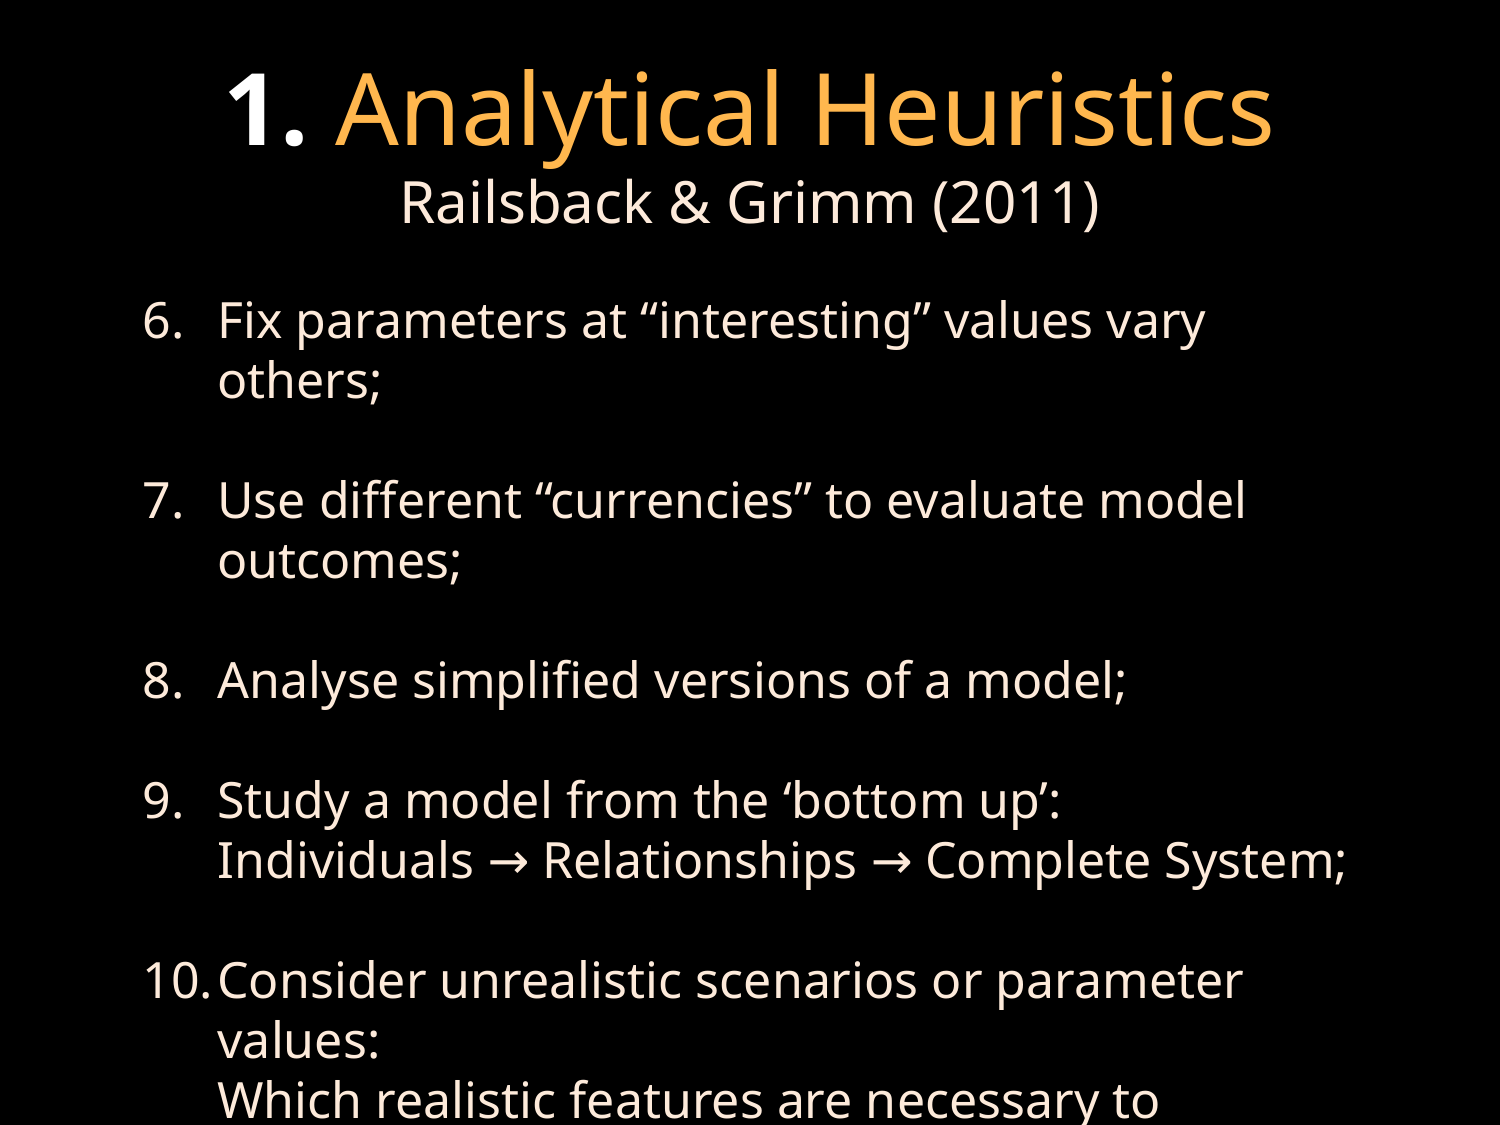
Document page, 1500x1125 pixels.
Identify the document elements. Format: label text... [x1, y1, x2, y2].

text_box Fix parameters at “interesting” values vary others; Use different “currencies” to evaluate model outcomes; Analyse simplified versions of a model; Study a model from the ‘bottom up’: Individuals → Relationships → Complete System; Consider unrealistic scenarios or parameter values: Which realistic features are necessary to produce observed behaviour? Which could be neglected? [127, 281, 1373, 1125]
title 1. Analytical Heuristics Railsback & Grimm (2011) [0, 0, 1500, 282]
